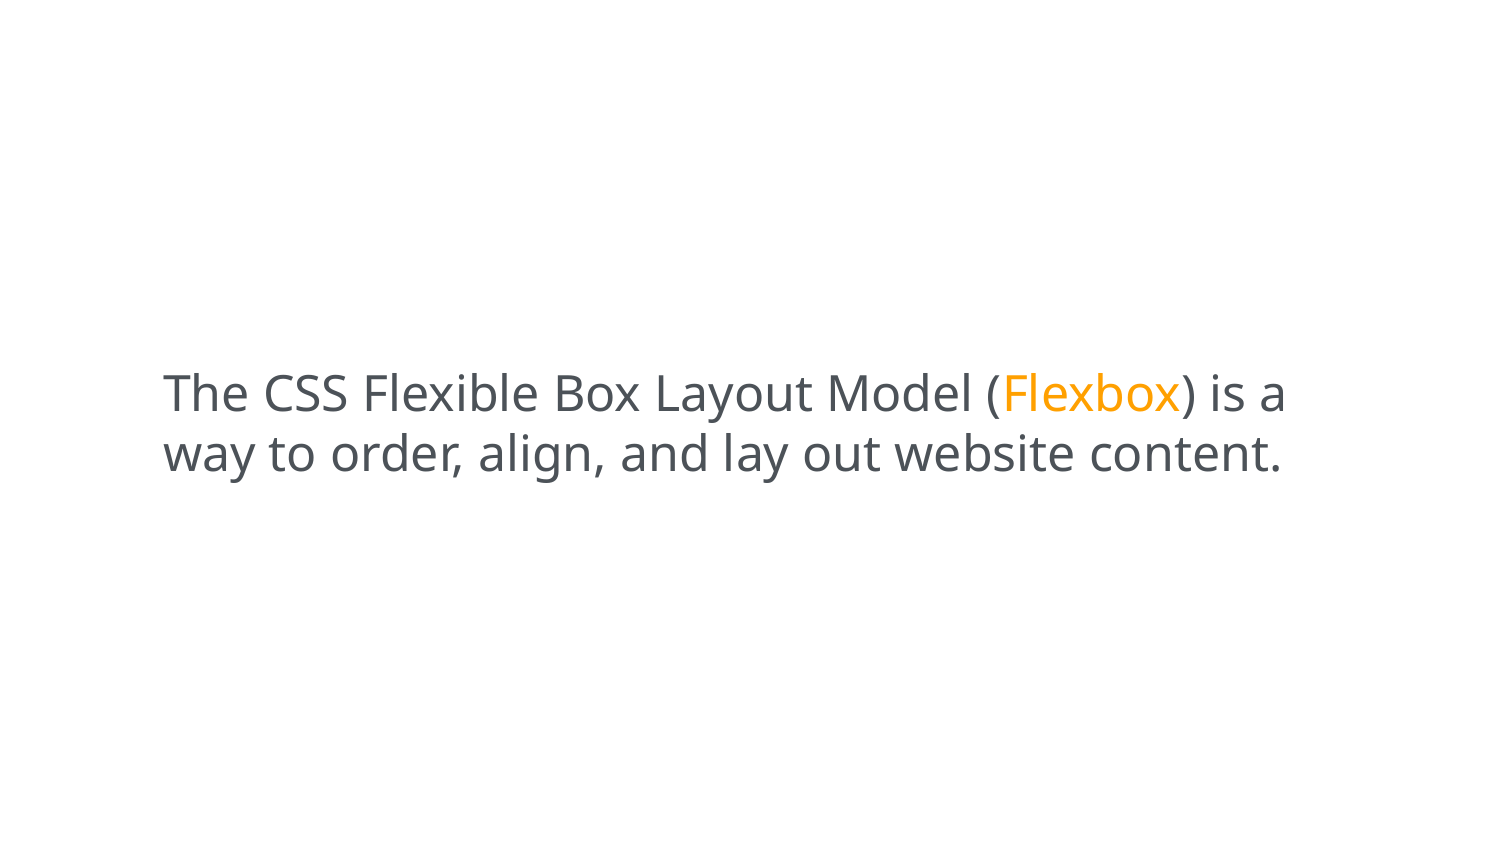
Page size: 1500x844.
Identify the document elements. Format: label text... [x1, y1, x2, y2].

text_box The CSS Flexible Box Layout Model (Flexbox) is a way to order, align, and lay out website content. [148, 190, 1352, 654]
